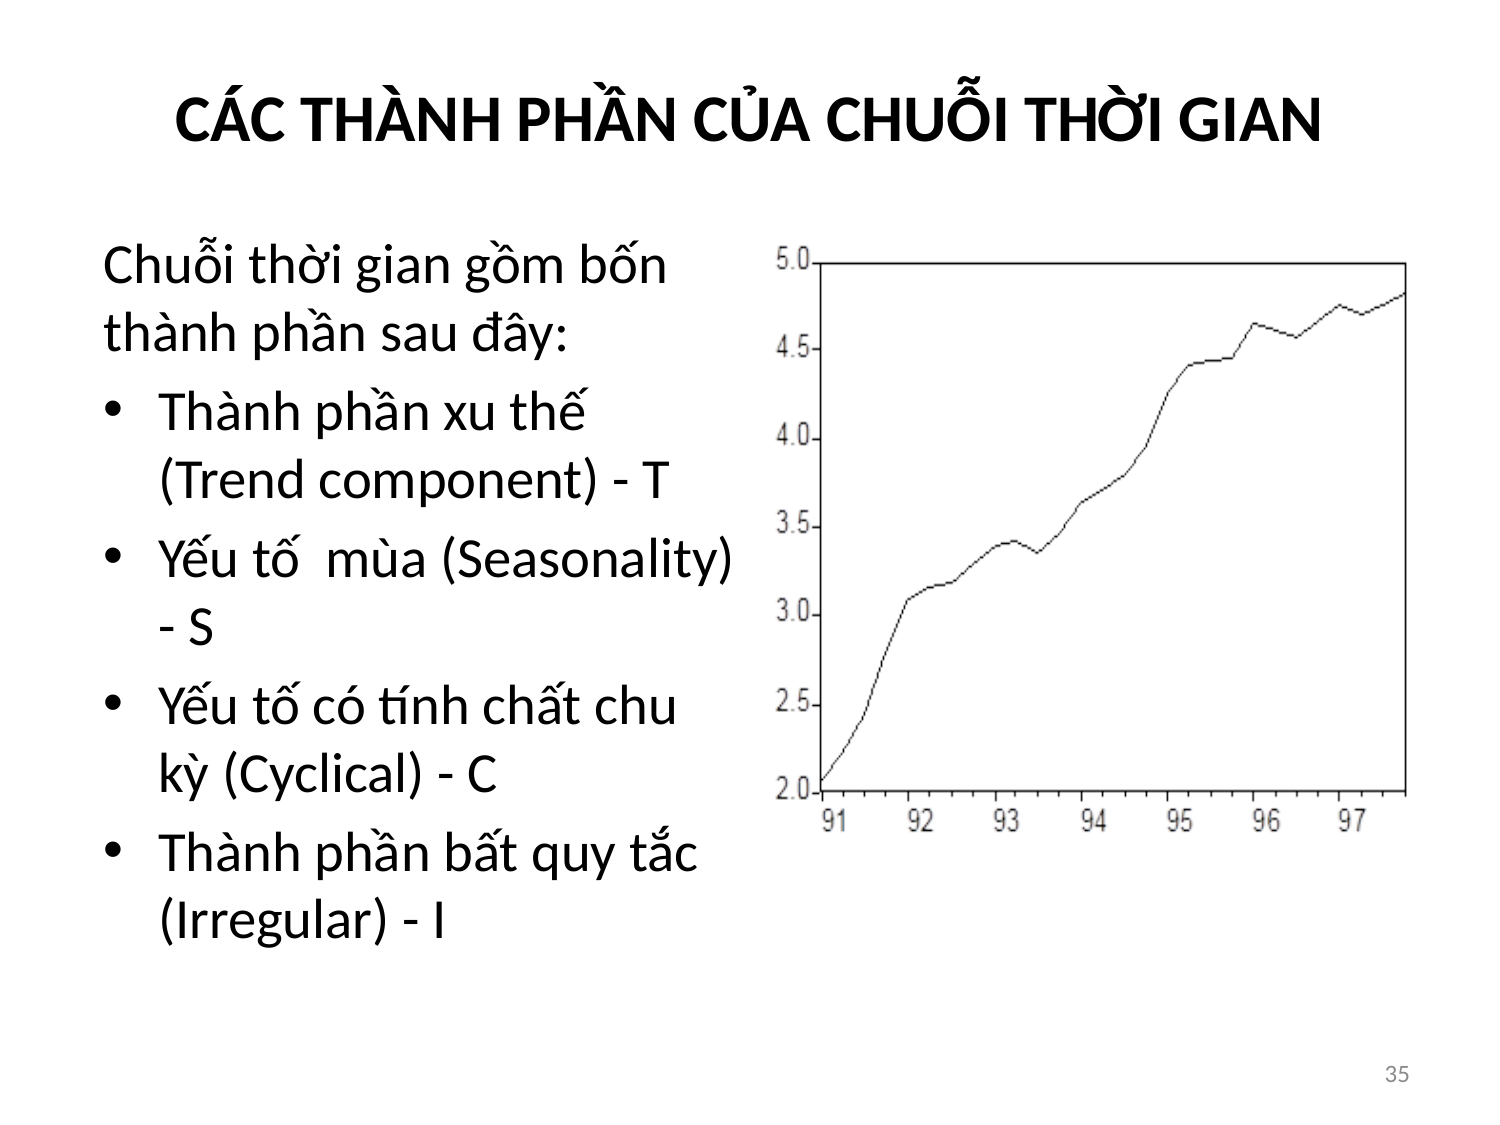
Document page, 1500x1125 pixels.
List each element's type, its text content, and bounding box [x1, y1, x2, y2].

slide_number 35 [1074, 1042, 1425, 1103]
list Chuỗi thời gian gồm bốn thành phần sau đây: Thành phần xu thế (Trend component) - T Yếu tố mùa (Seasonality) - S Yếu tố có tính chất chu kỳ (Cyclical) - C Thành phần bất quy tắc (Irregular) - I [88, 219, 752, 963]
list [761, 219, 1448, 941]
title CÁC THÀNH PHẦN CỦA CHUỖI THỜI GIAN [75, 45, 1425, 185]
